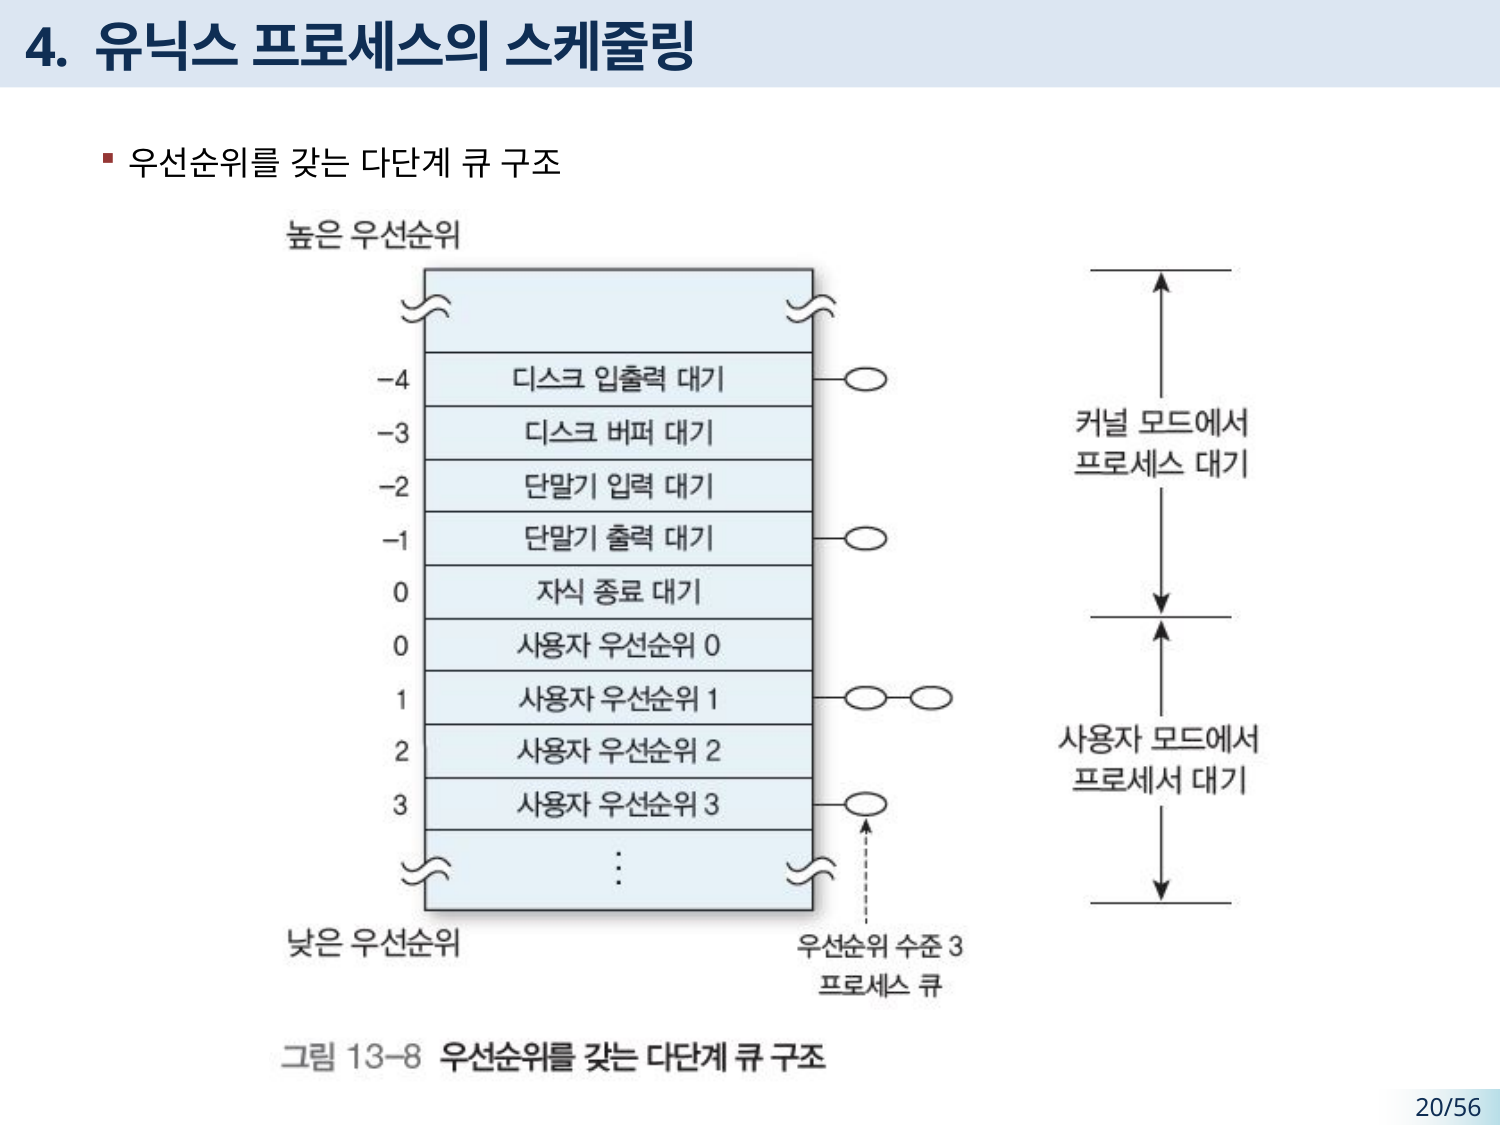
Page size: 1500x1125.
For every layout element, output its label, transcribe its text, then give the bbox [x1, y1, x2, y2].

picture [269, 209, 1282, 1085]
title 4. 유닉스 프로세스의 스케줄링 [10, 5, 1288, 84]
list 우선순위를 갖는 다단계 큐 구조 [10, 126, 1481, 1057]
